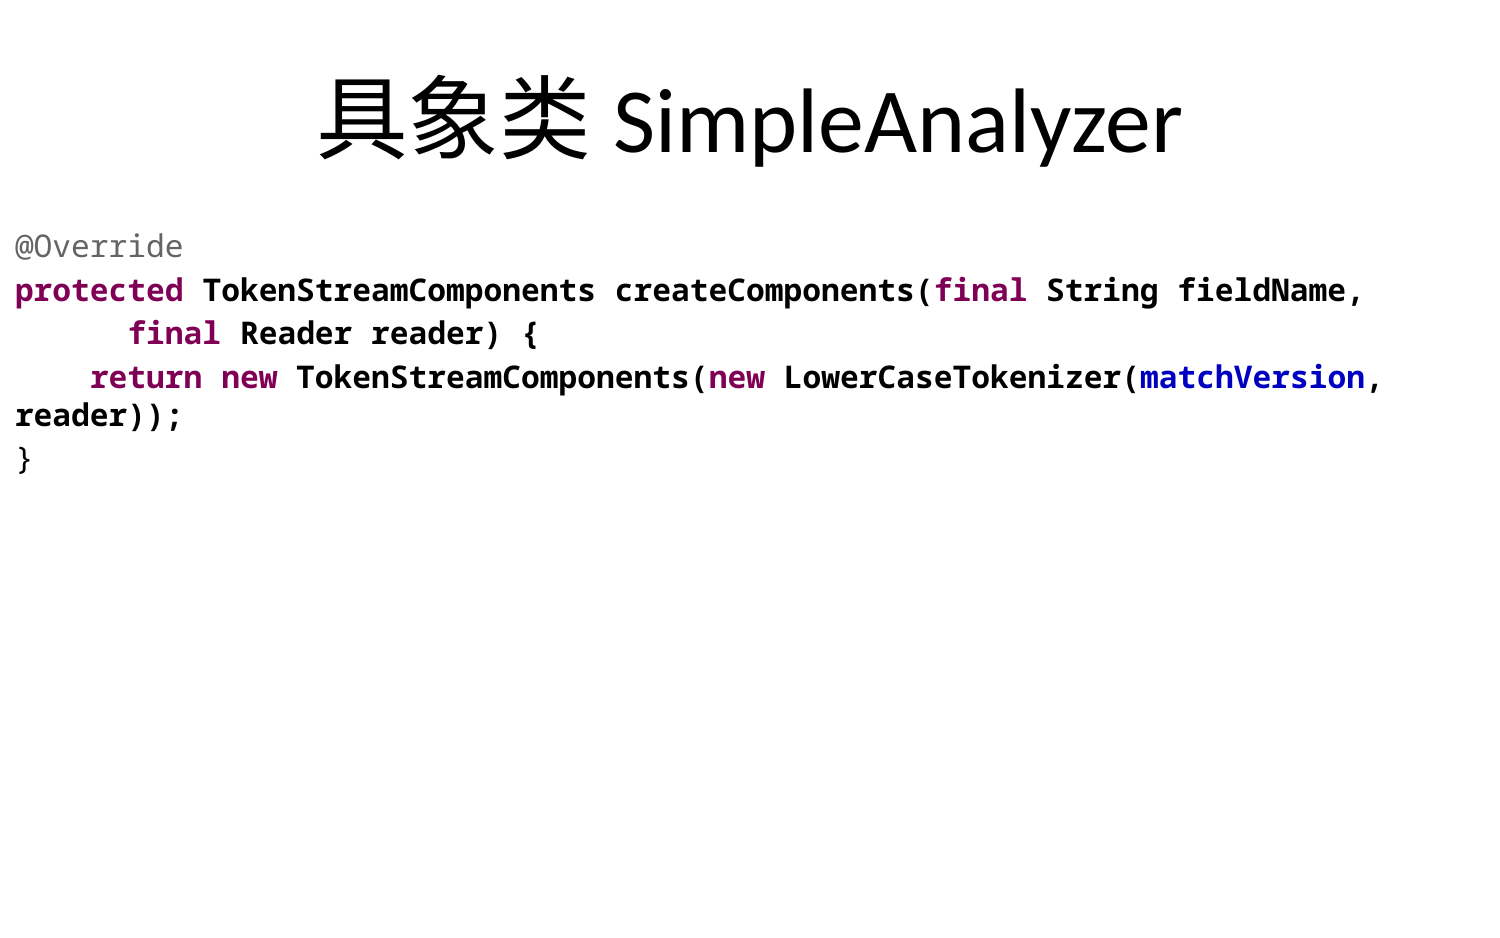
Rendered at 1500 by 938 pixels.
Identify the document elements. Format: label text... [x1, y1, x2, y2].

list @Override protected TokenStreamComponents createComponents(final String fieldName, final Reader reader) { return new TokenStreamComponents(new LowerCaseTokenizer(matchVersion, reader)); } [0, 218, 1500, 838]
title 具象类SimpleAnalyzer [75, 37, 1425, 194]
